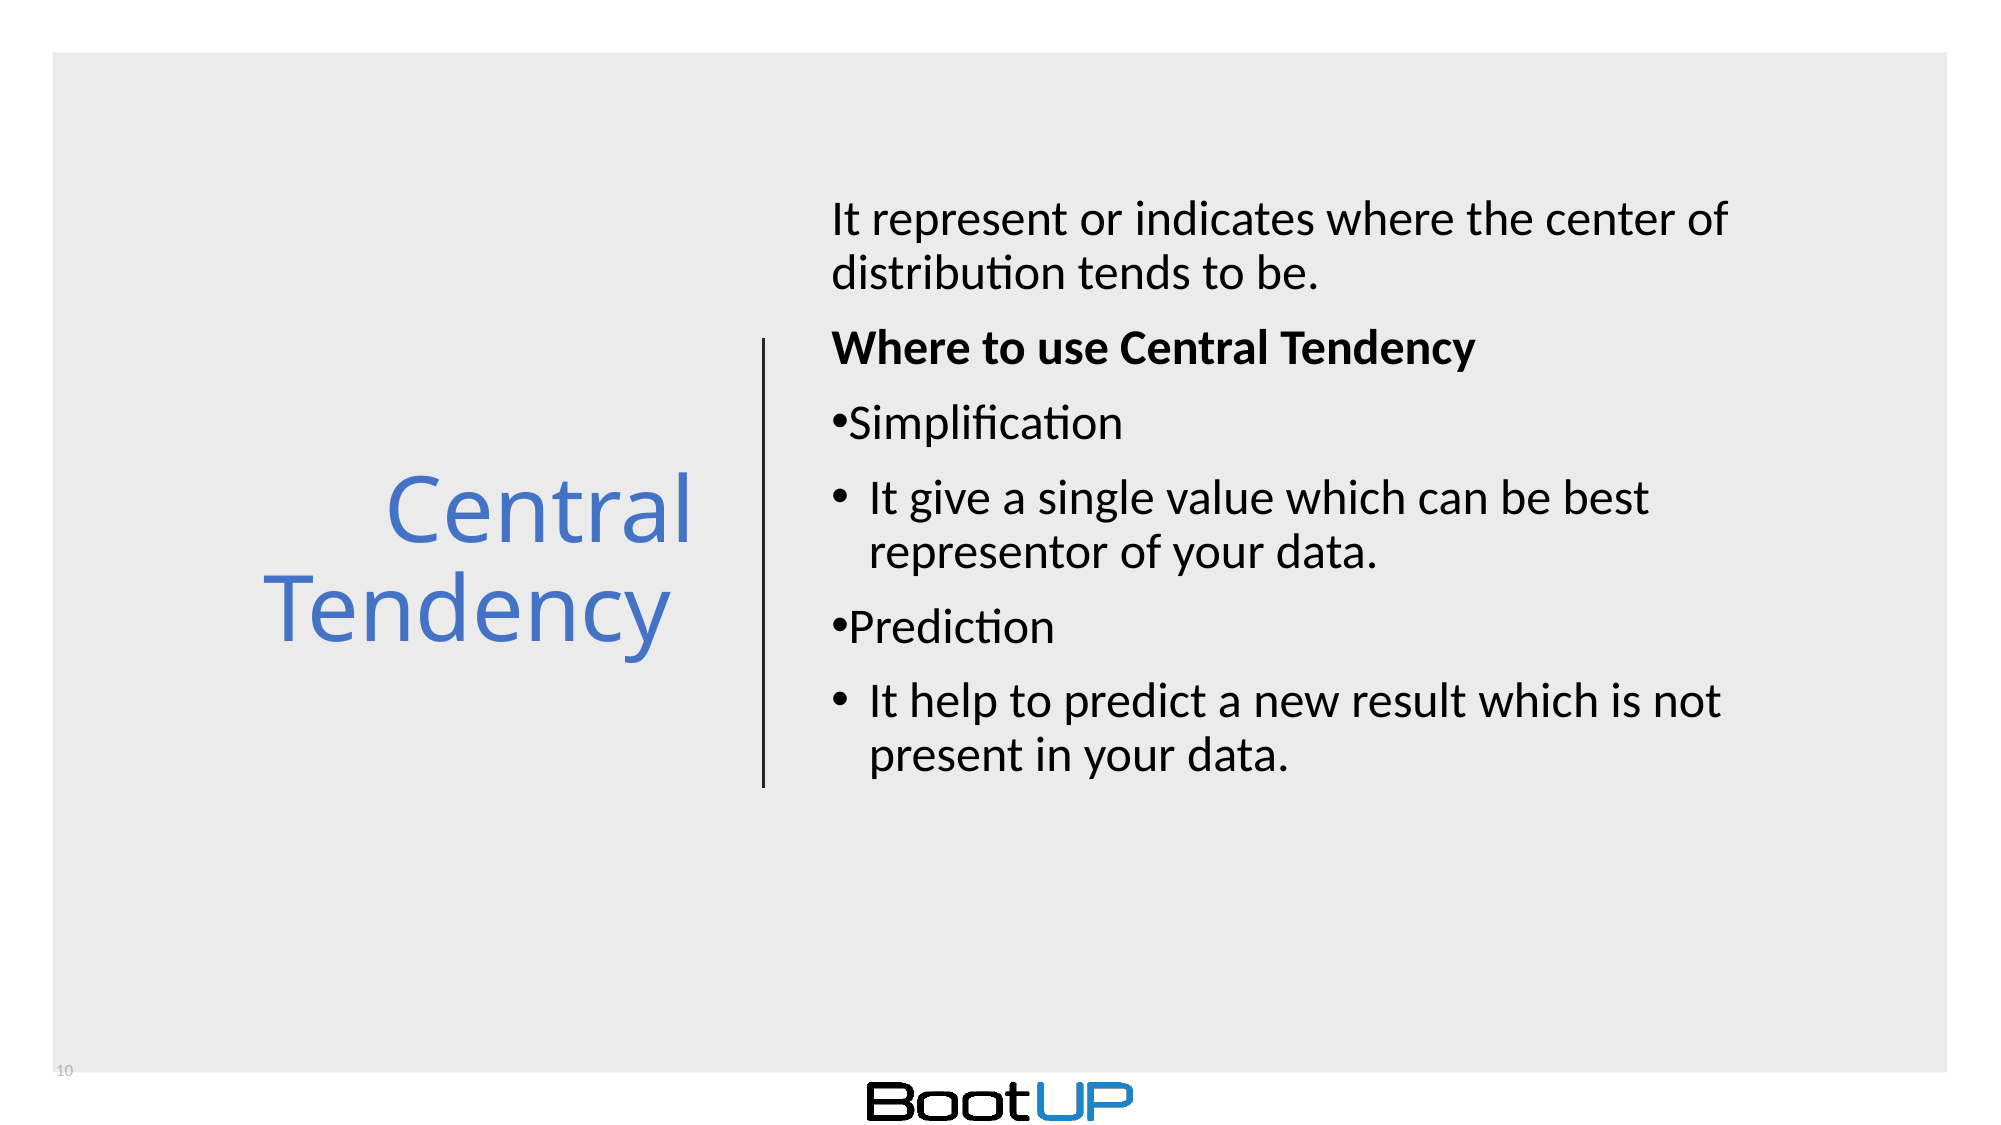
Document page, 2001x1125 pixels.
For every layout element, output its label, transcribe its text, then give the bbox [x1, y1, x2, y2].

text_box [52, 51, 1948, 1073]
list It represent or indicates where the center of distribution tends to be. Where to use Central Tendency Simplification It give a single value which can be best representor of your data. Prediction It help to predict a new result which is not present in your data. [816, 158, 1863, 967]
picture [867, 1082, 1133, 1121]
title Central Tendency [137, 158, 711, 967]
